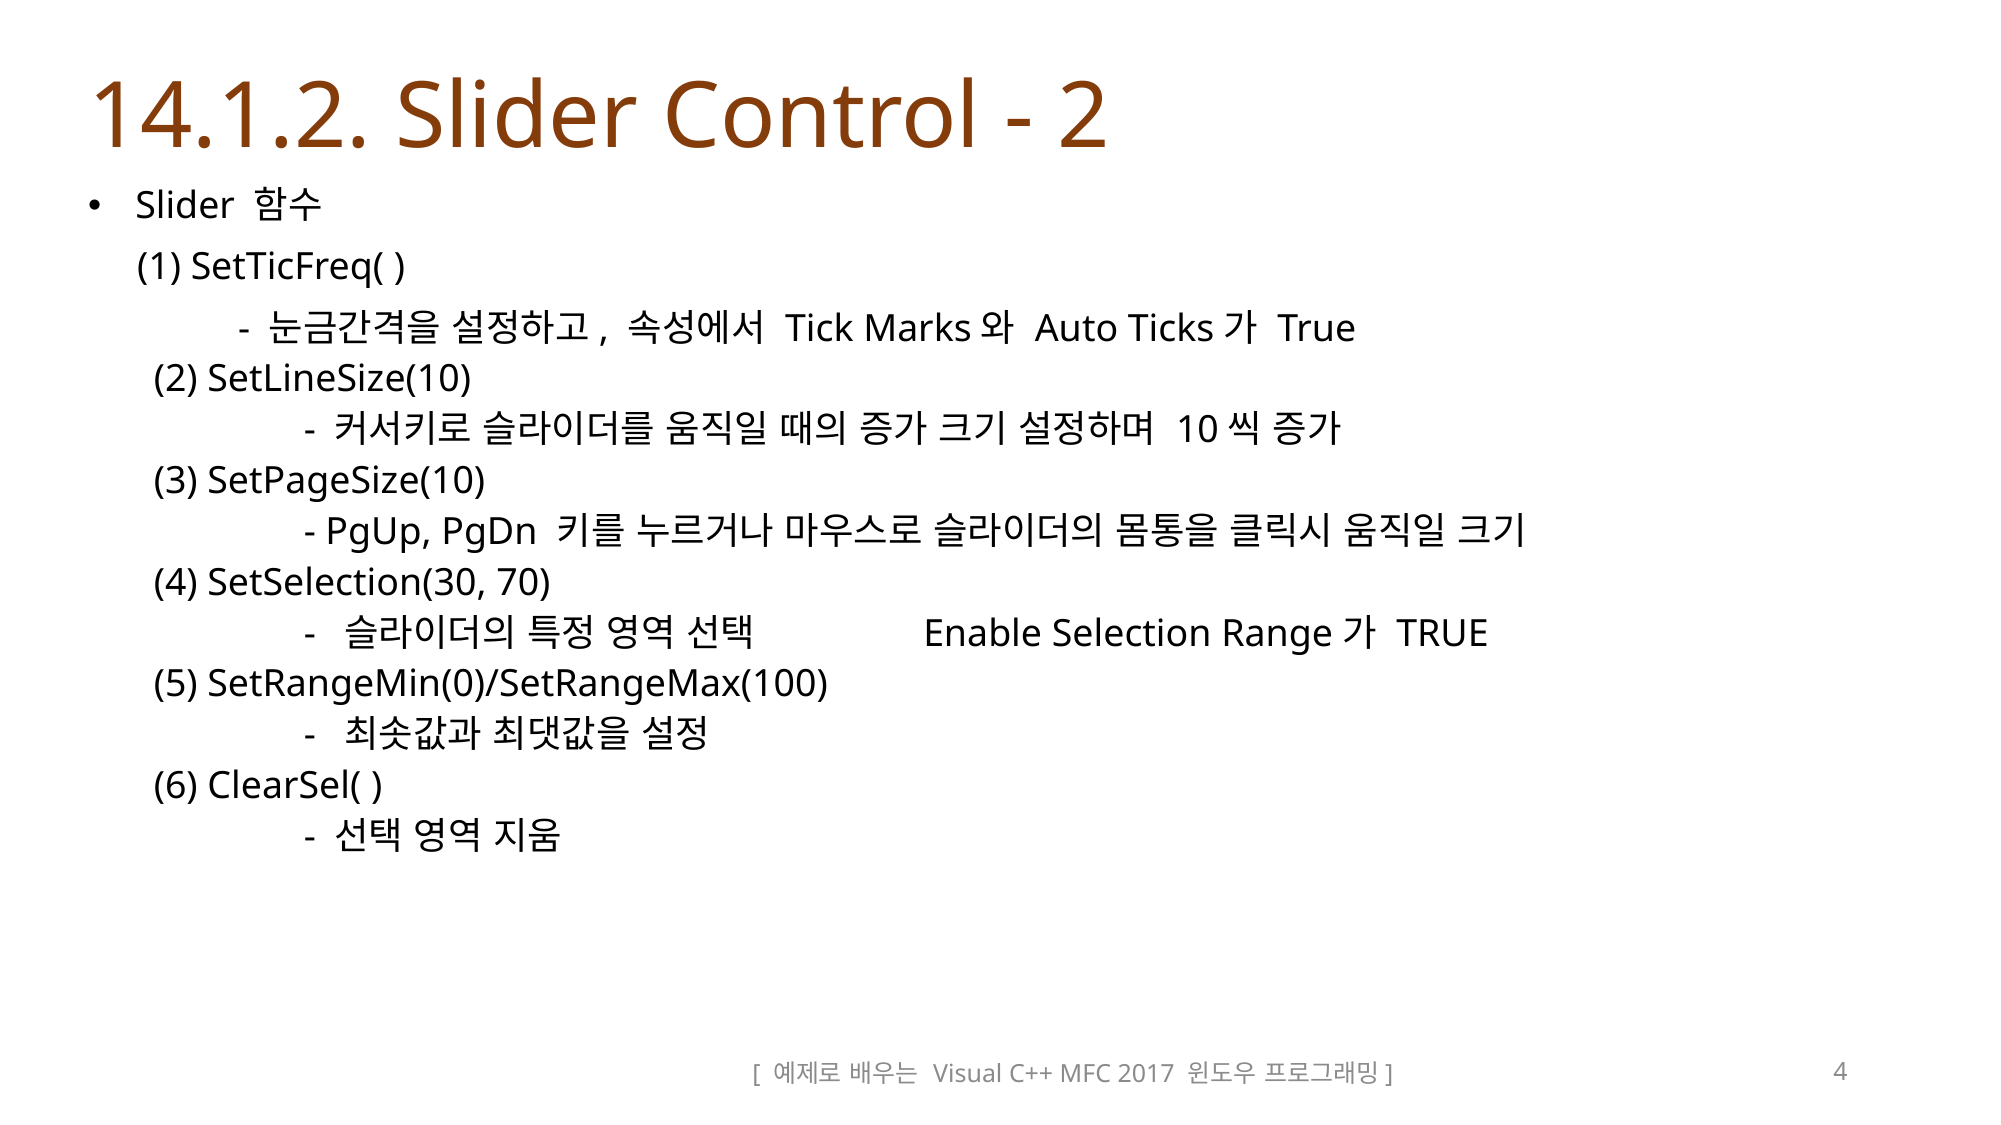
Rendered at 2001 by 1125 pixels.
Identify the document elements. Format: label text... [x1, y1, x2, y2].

list Slider 함수 (1) SetTicFreq( ) - 눈금간격을 설정하고, 속성에서 Tick Marks와 Auto Ticks가 True (2) SetLineSize(10) - 커서키로 슬라이더를 움직일 때의 증가 크기 설정하며 10씩 증가 (3) SetPageSize(10) - PgUp, PgDn 키를 누르거나 마우스로 슬라이더의 몸통을 클릭시 움직일 크기 (4) SetSelection(30, 70) - 슬라이더의 특정 영역 선택 Enable Selection Range가 TRUE (5) SetRangeMin(0)/SetRangeMax(100) - 최솟값과 최댓값을 설정 (6) ClearSel( ) - 선택 영역 지움 [73, 178, 1818, 992]
title 14.1.2. Slider Control - 2 [73, 57, 1484, 178]
slide_number 4 [1412, 1042, 1863, 1103]
footer [ 예제로 배우는 Visual C++ MFC 2017 윈도우 프로그래밍] [662, 1042, 1412, 1103]
